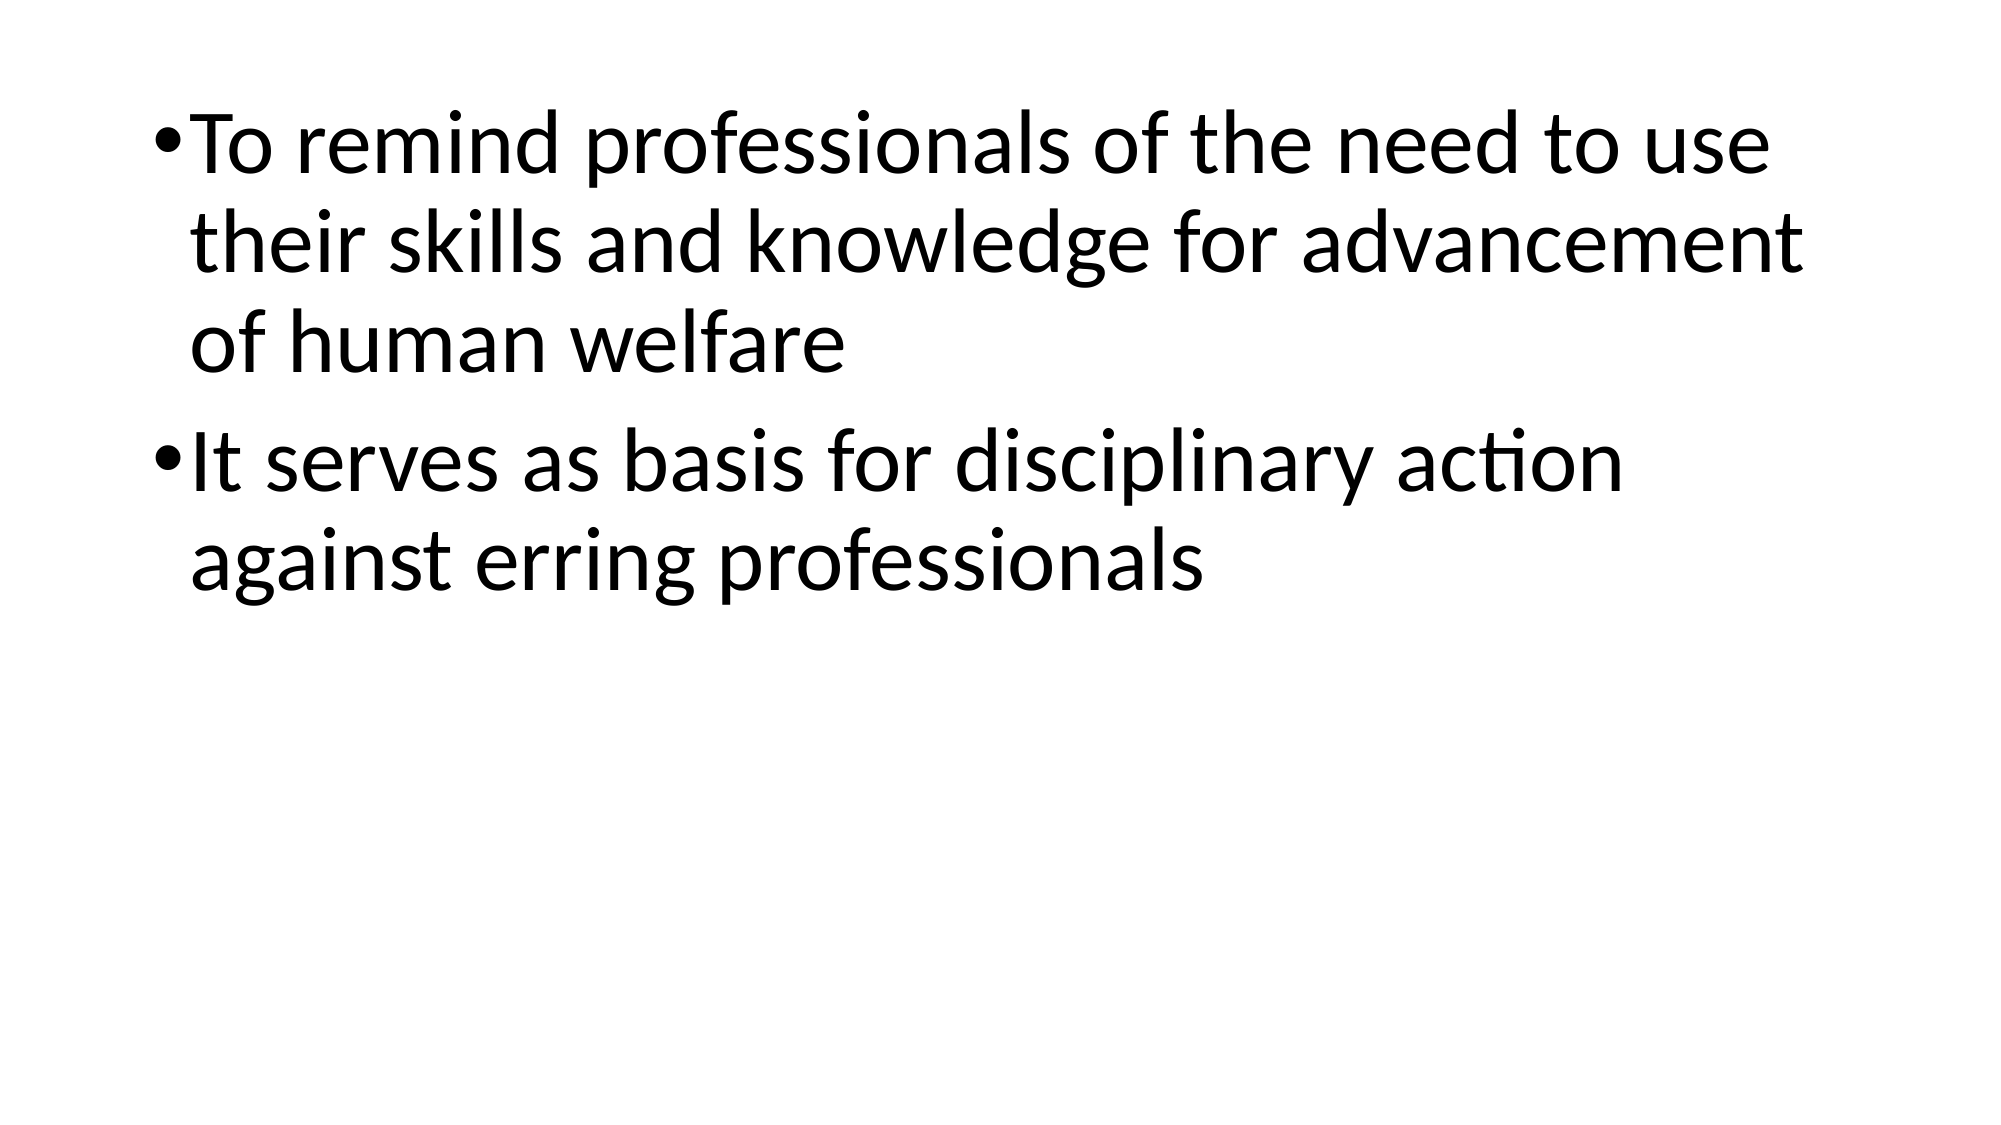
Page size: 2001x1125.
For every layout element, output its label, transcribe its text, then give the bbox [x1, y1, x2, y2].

list To remind professionals of the need to use their skills and knowledge for advancement of human welfare It serves as basis for disciplinary action against erring professionals [137, 87, 1863, 1014]
